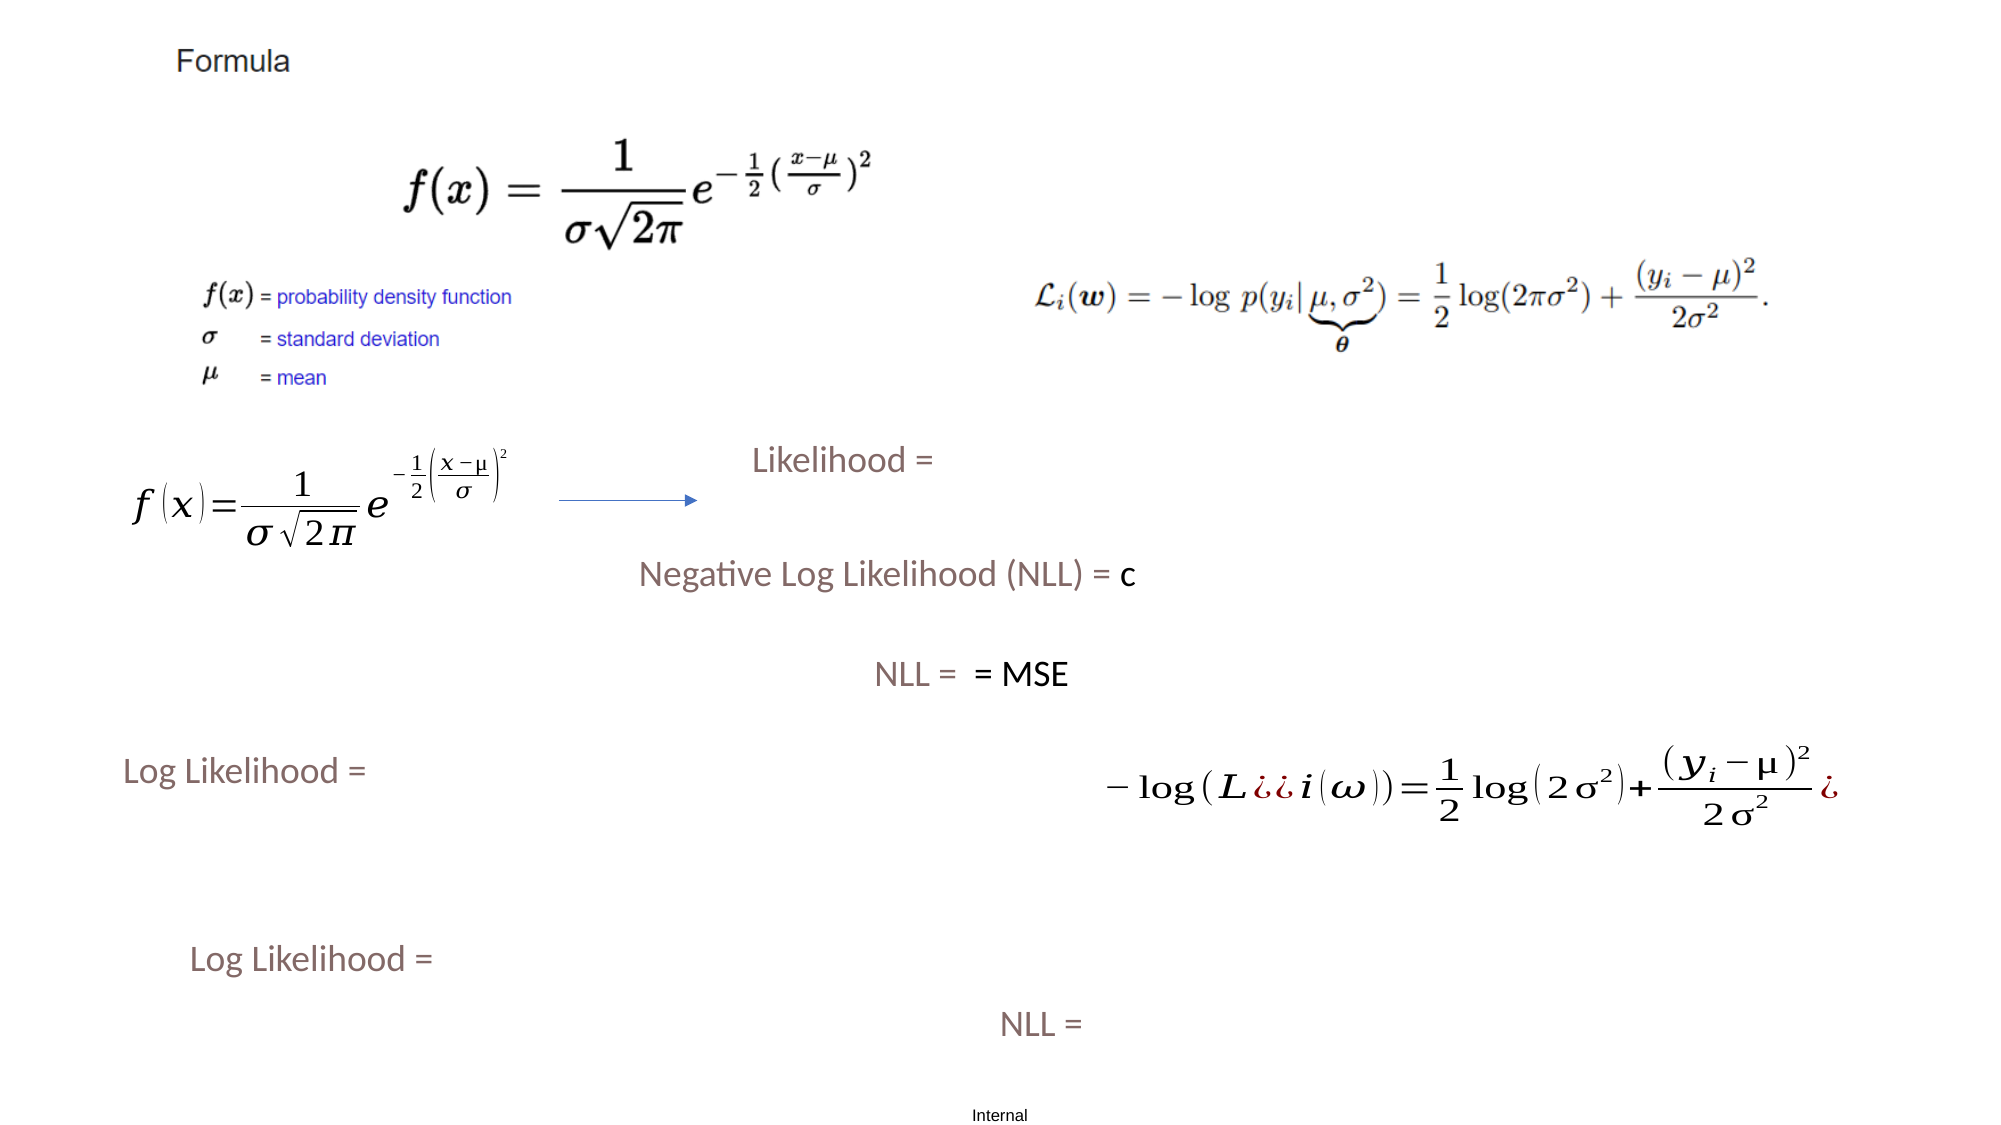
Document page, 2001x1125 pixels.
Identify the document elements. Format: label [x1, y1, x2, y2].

picture [162, 32, 891, 403]
picture [1022, 255, 1807, 363]
